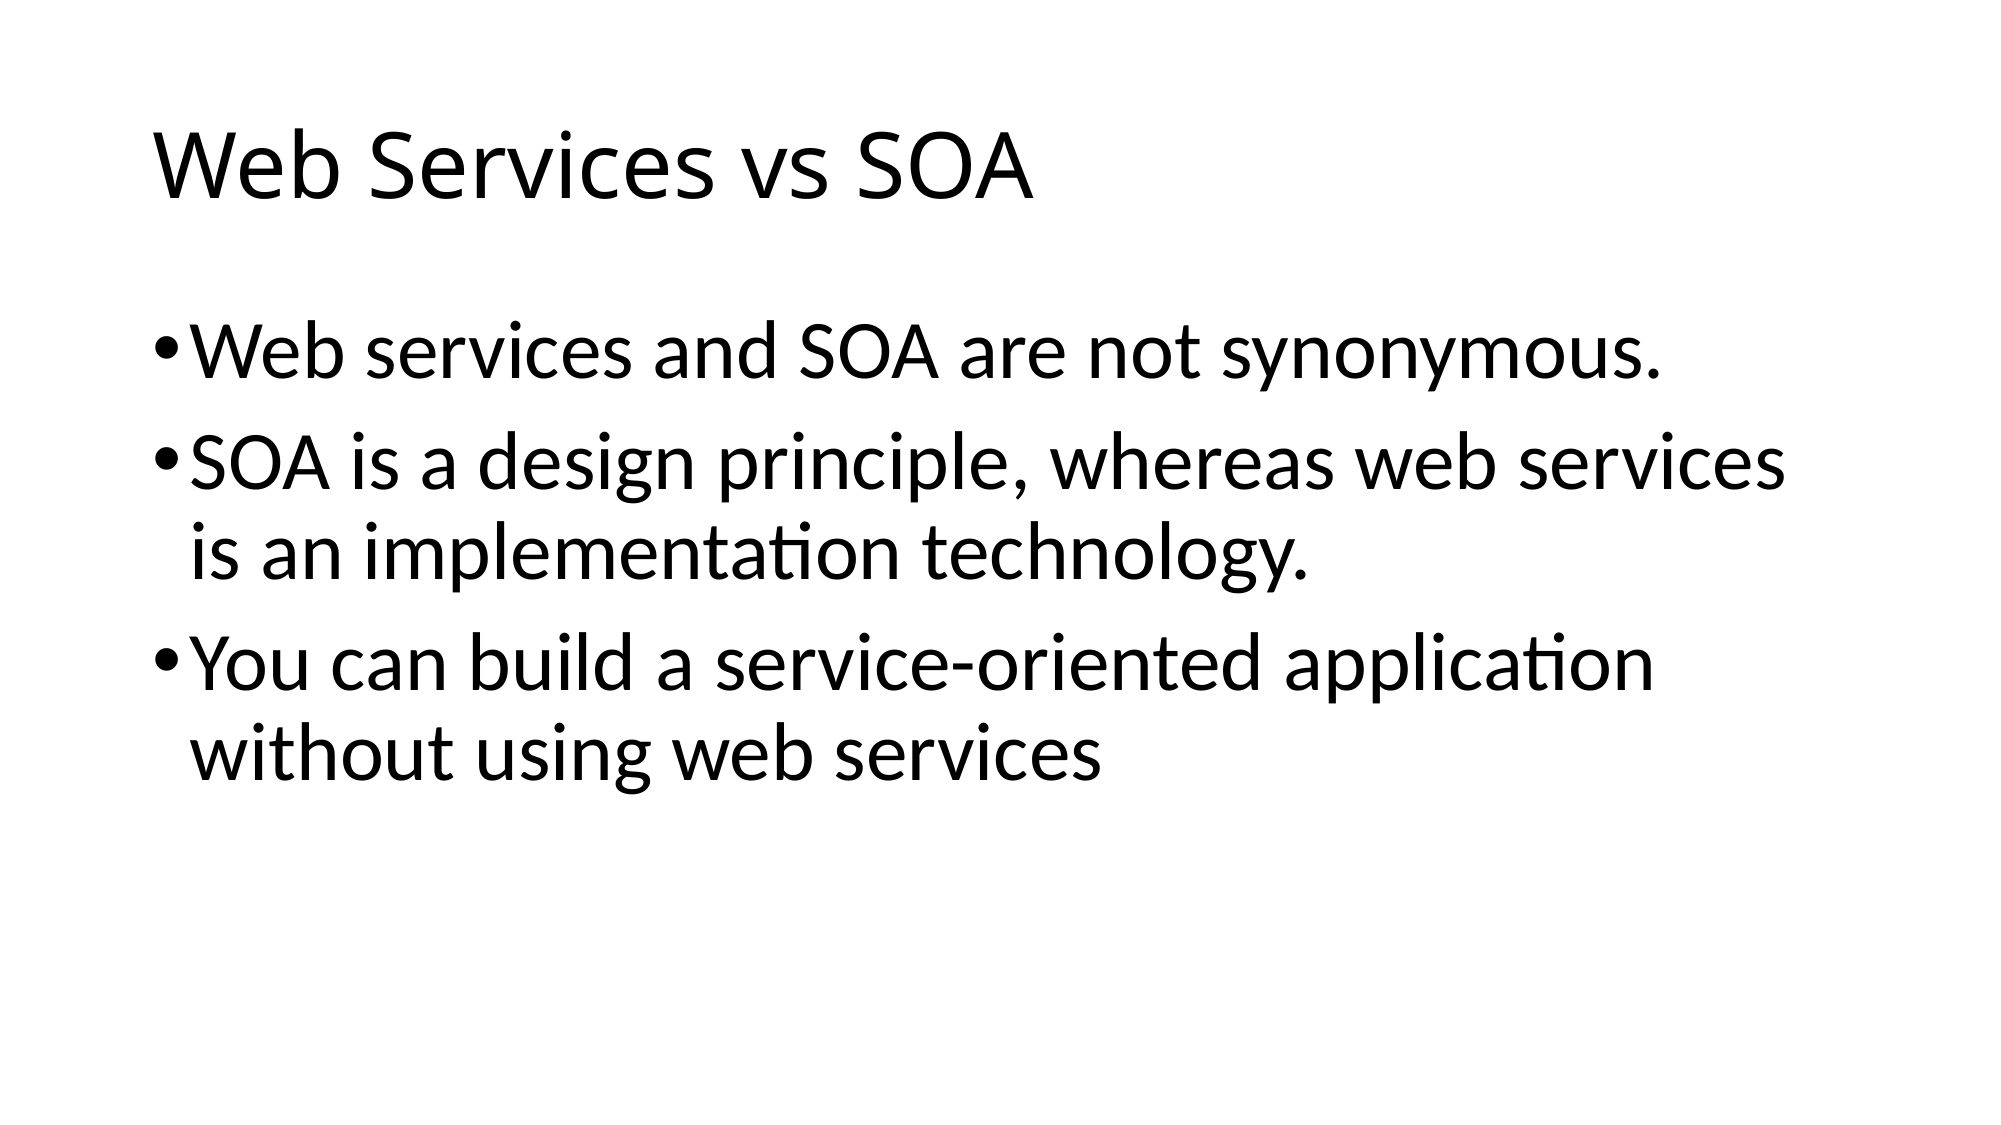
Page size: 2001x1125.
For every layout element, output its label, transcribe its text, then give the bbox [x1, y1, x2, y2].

list Web services and SOA are not synonymous. SOA is a design principle, whereas web services is an implementation technology. You can build a service-oriented application without using web services [137, 299, 1863, 1014]
title Web Services vs SOA [137, 59, 1863, 278]
